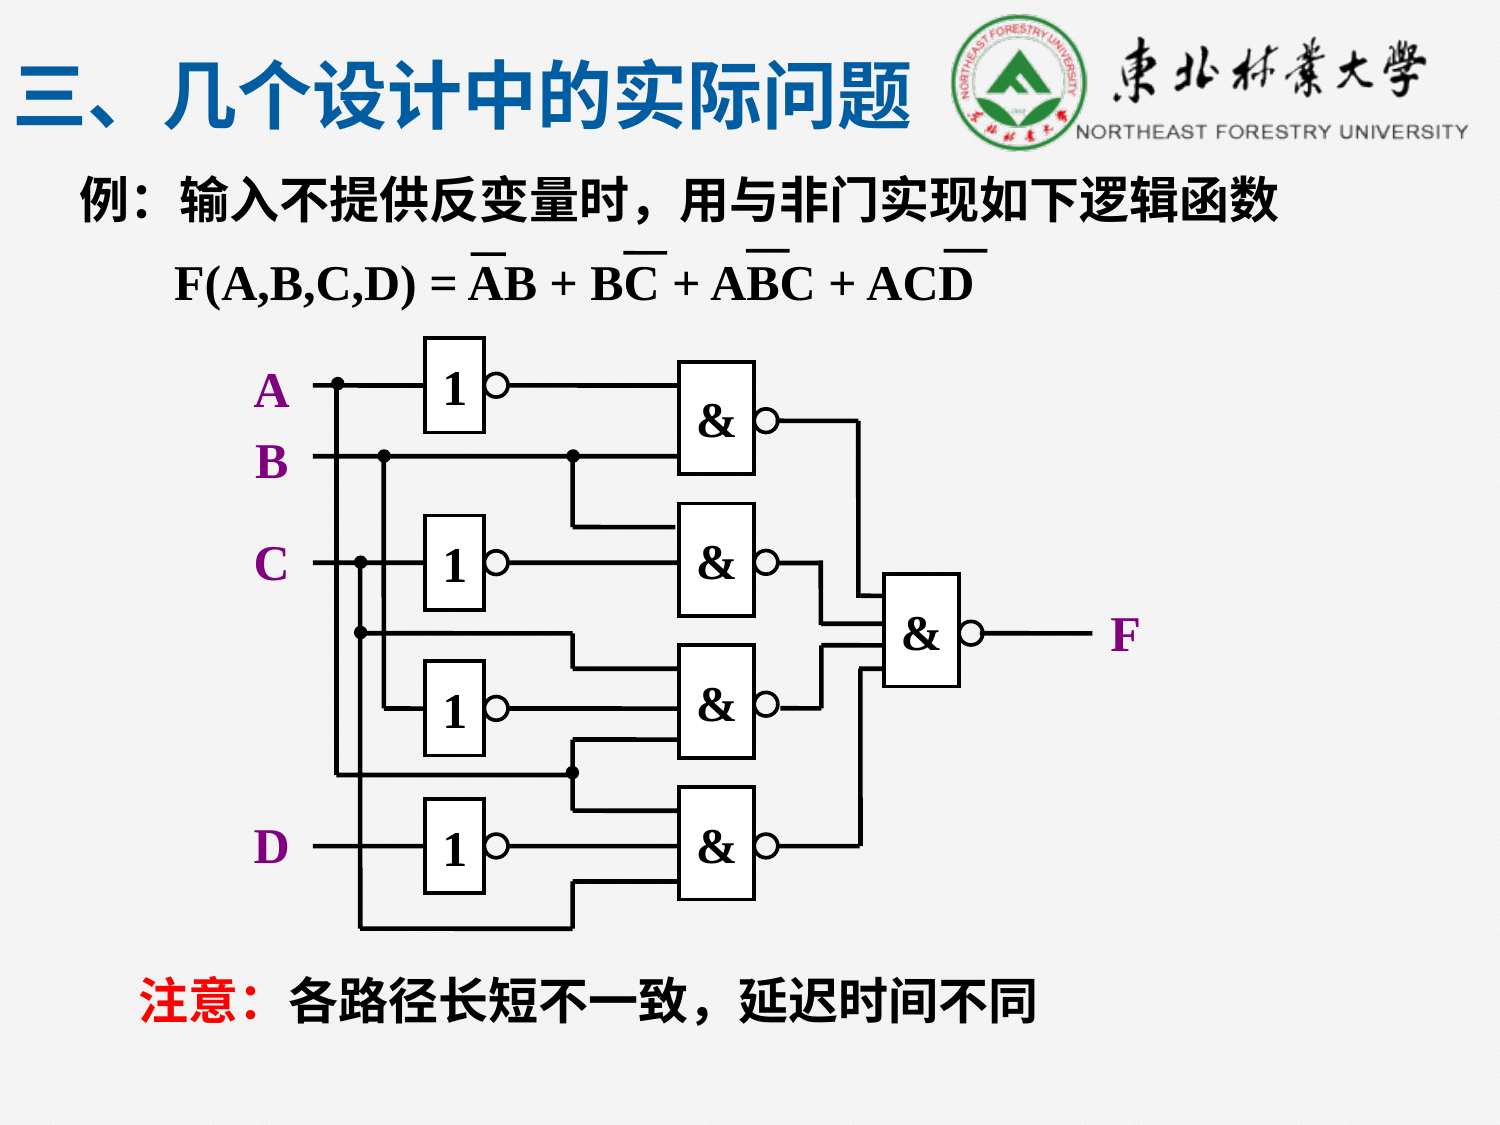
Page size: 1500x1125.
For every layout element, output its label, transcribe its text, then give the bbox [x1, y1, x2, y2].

text_box 注意：各路径长短不一致，延迟时间不同 [123, 962, 1247, 1038]
text_box 三、几个设计中的实际问题 [0, 42, 945, 146]
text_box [218, 337, 1183, 929]
text_box 例：输入不提供反变量时，用与非门实现如下逻辑函数 [64, 160, 1431, 236]
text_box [159, 243, 1058, 319]
picture [950, 13, 1481, 156]
